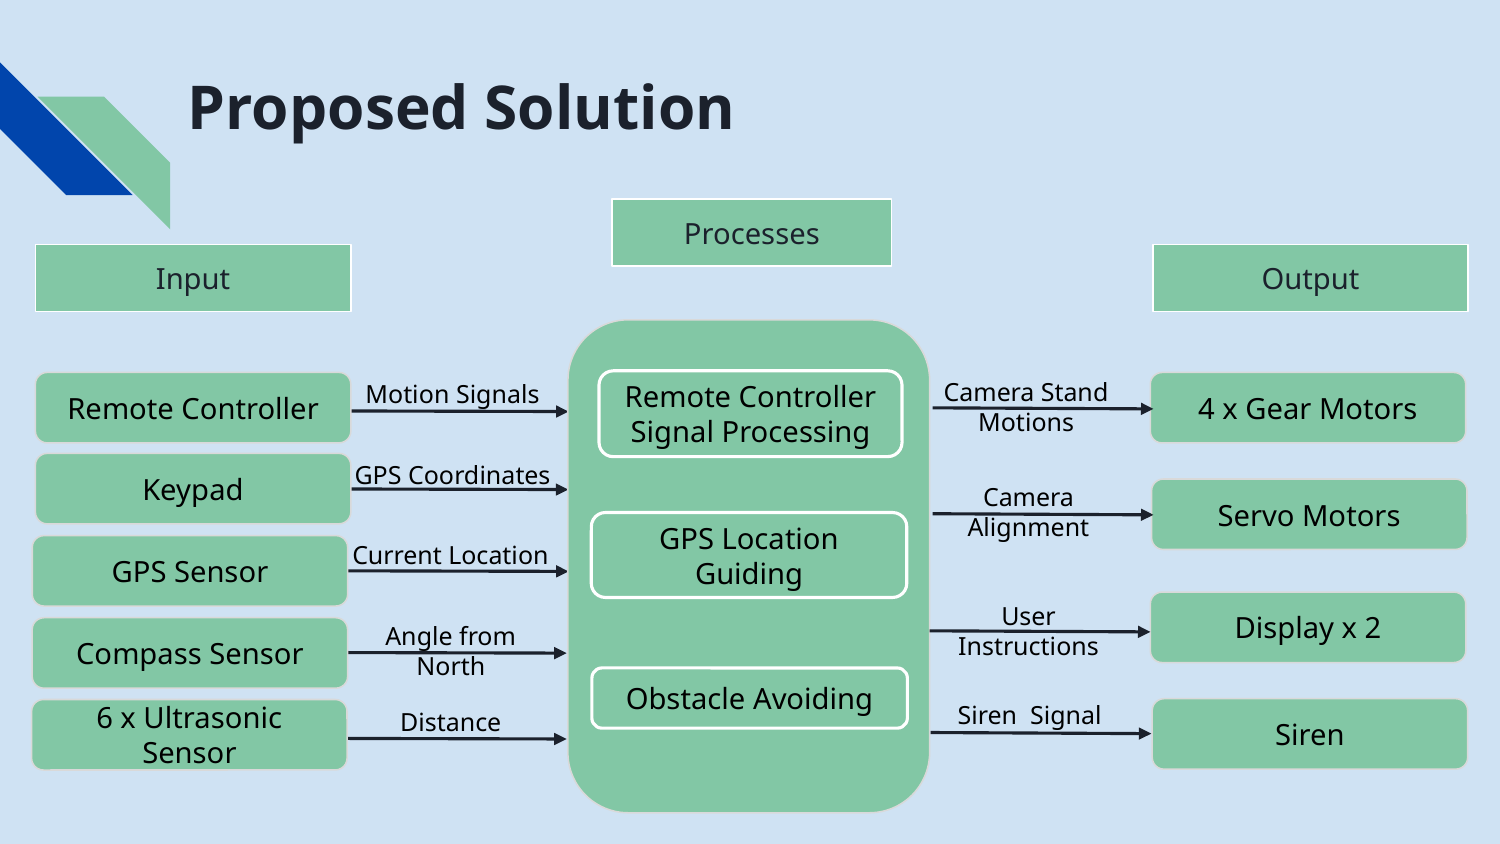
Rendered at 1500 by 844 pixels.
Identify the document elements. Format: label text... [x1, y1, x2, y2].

text_box [567, 319, 930, 813]
text_box Camera Alignment [923, 466, 1134, 557]
text_box Siren Signal [928, 684, 1132, 733]
text_box Servo Motors [1151, 478, 1468, 550]
text_box Distance [368, 691, 534, 736]
text_box Camera Stand Motions [924, 361, 1128, 452]
text_box Current Location [348, 579, 567, 585]
text_box Angle from North [368, 605, 534, 650]
text_box Remote Controller Signal Processing [598, 370, 903, 457]
text_box Current Location [333, 524, 567, 569]
text_box GPS Coordinates [335, 444, 567, 488]
text_box Siren Signal [928, 739, 1132, 744]
text_box GPS Sensor [32, 535, 348, 607]
title Proposed Solution [172, 53, 974, 145]
text_box Keypad [35, 453, 351, 524]
text_box Display x 2 [1150, 592, 1466, 663]
text_box GPS Coordinates [351, 498, 567, 504]
text_box 6 x Ultrasonic Sensor [31, 699, 348, 771]
text_box Processes [612, 198, 892, 266]
text_box User Instructions [927, 637, 1130, 676]
text_box Input [35, 244, 351, 312]
text_box Angle from North [368, 662, 534, 691]
text_box Distance [368, 748, 534, 752]
text_box Remote Controller [35, 372, 351, 443]
text_box Motion Signals [343, 364, 562, 409]
text_box Obstacle Avoiding [591, 667, 908, 729]
text_box 4 x Gear Motors [1150, 372, 1466, 443]
text_box Compass Sensor [32, 617, 348, 689]
text_box GPS Location Guiding [591, 512, 907, 598]
text_box Output [1152, 244, 1469, 312]
text_box Siren [1152, 698, 1468, 770]
text_box User Instructions [927, 585, 1130, 632]
